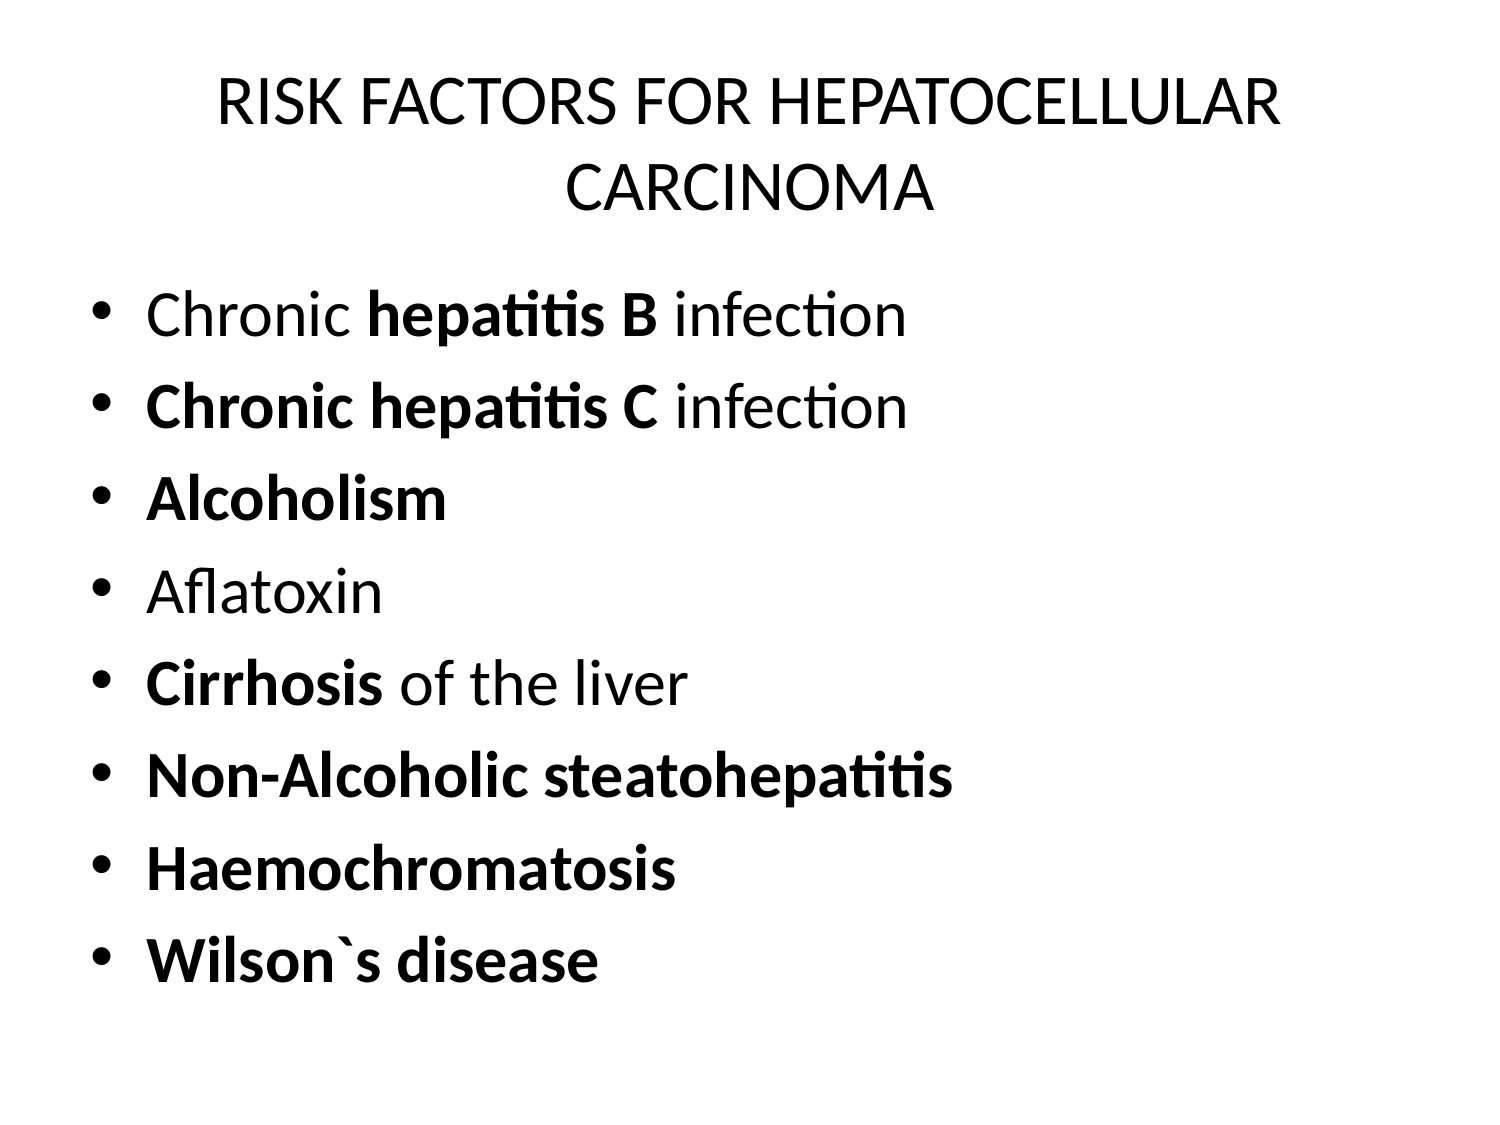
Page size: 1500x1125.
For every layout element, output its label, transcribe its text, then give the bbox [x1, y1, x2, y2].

title RISK FACTORS FOR HEPATOCELLULAR CARCINOMA [75, 45, 1425, 233]
list Chronic hepatitis B infection Chronic hepatitis C infection Alcoholism Aflatoxin Cirrhosis of the liver Non-Alcoholic steatohepatitis Haemochromatosis Wilson`s disease [75, 262, 1425, 1005]
